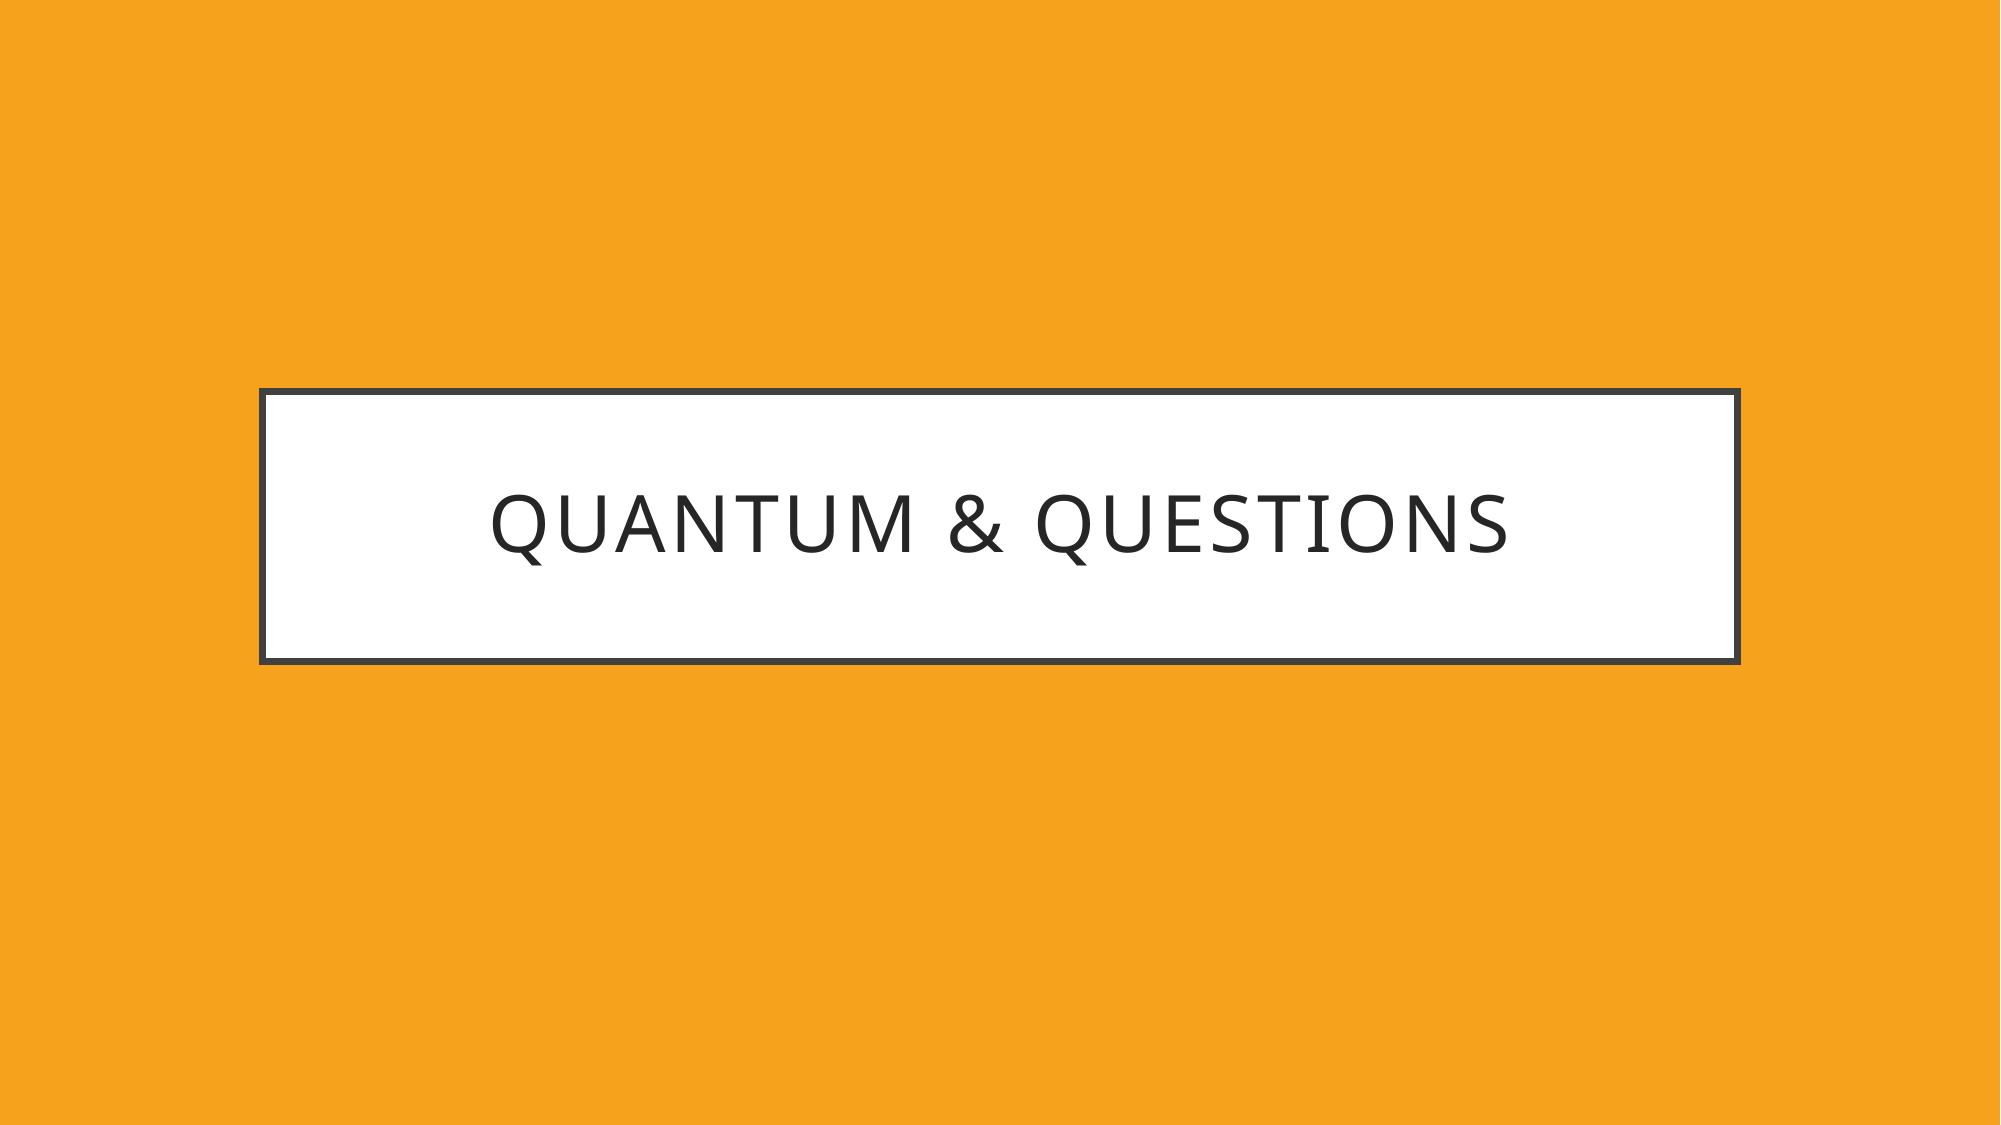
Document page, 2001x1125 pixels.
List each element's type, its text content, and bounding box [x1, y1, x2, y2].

title Quantum & Questions [259, 388, 1741, 665]
